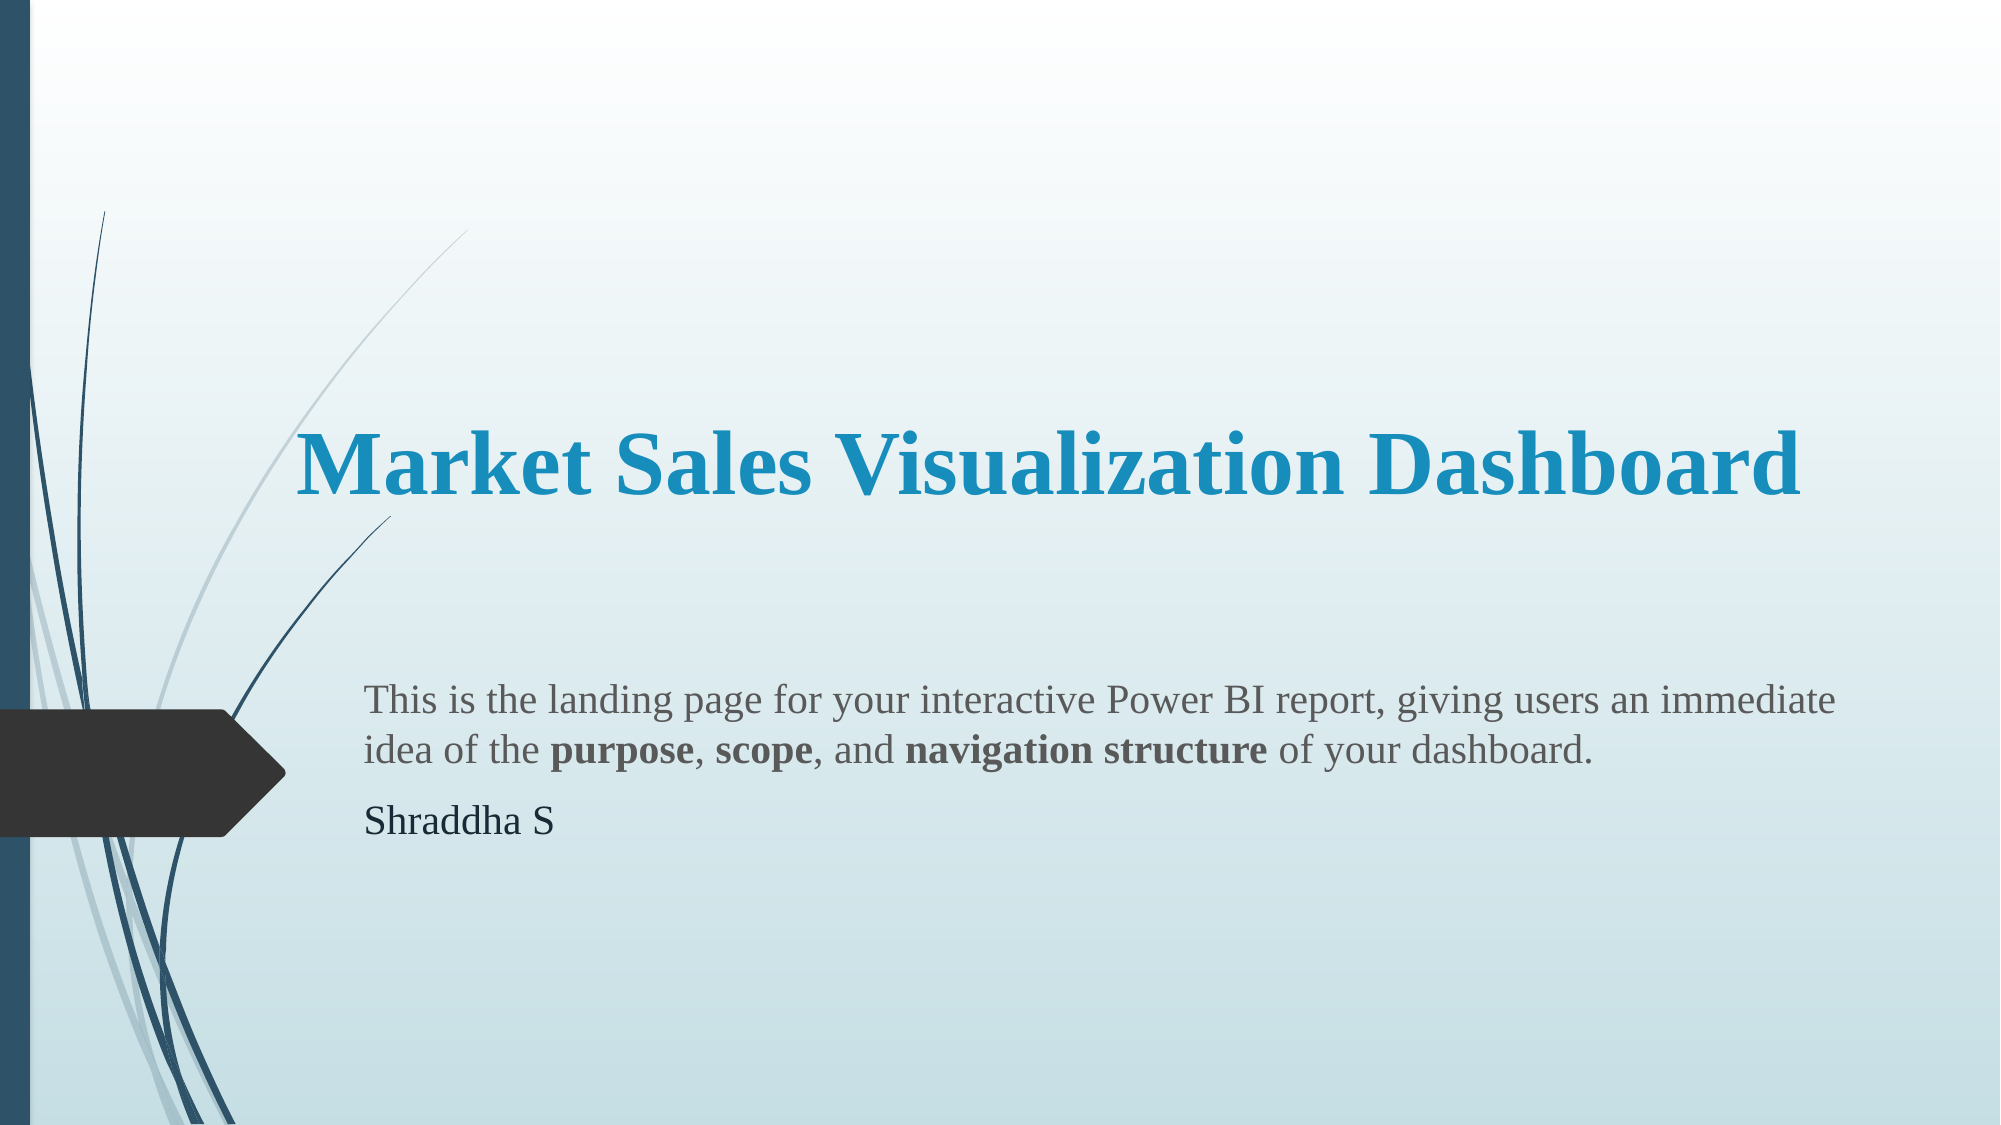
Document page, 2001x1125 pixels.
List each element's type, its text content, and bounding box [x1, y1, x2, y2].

subtitle This is the landing page for your interactive Power BI report, giving users an immediate idea of the purpose, scope, and navigation structure of your dashboard. Shraddha S [348, 664, 1888, 969]
title Market Sales Visualization Dashboard [213, 307, 1888, 521]
